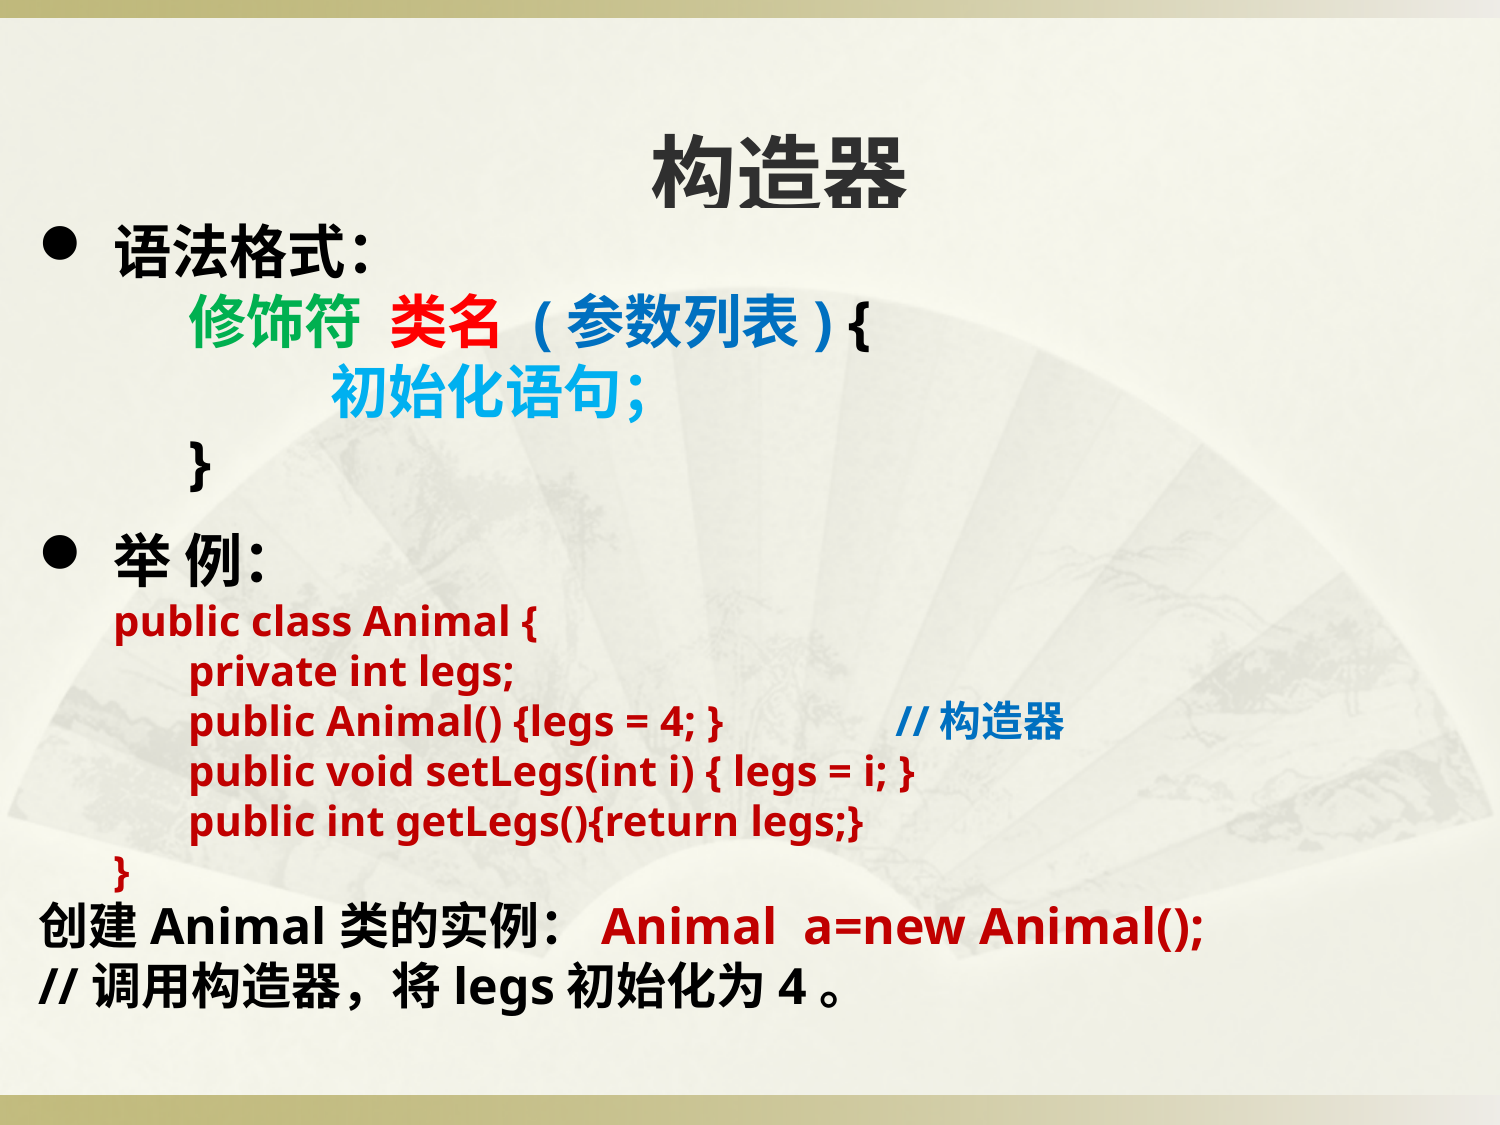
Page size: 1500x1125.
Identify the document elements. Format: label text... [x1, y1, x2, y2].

text_box 语法格式： 修饰符 类名 (参数列表) { 初始化语句； } 举 例： public class Animal { private int legs; public Animal() {legs = 4; } //构造器 public void setLegs(int i) { legs = i; } public int getLegs(){return legs;} } 创建Animal类的实例：Animal a=new Animal(); //调用构造器，将legs初始化为4。 [23, 208, 1483, 1023]
title 构造器 [513, 113, 1046, 208]
